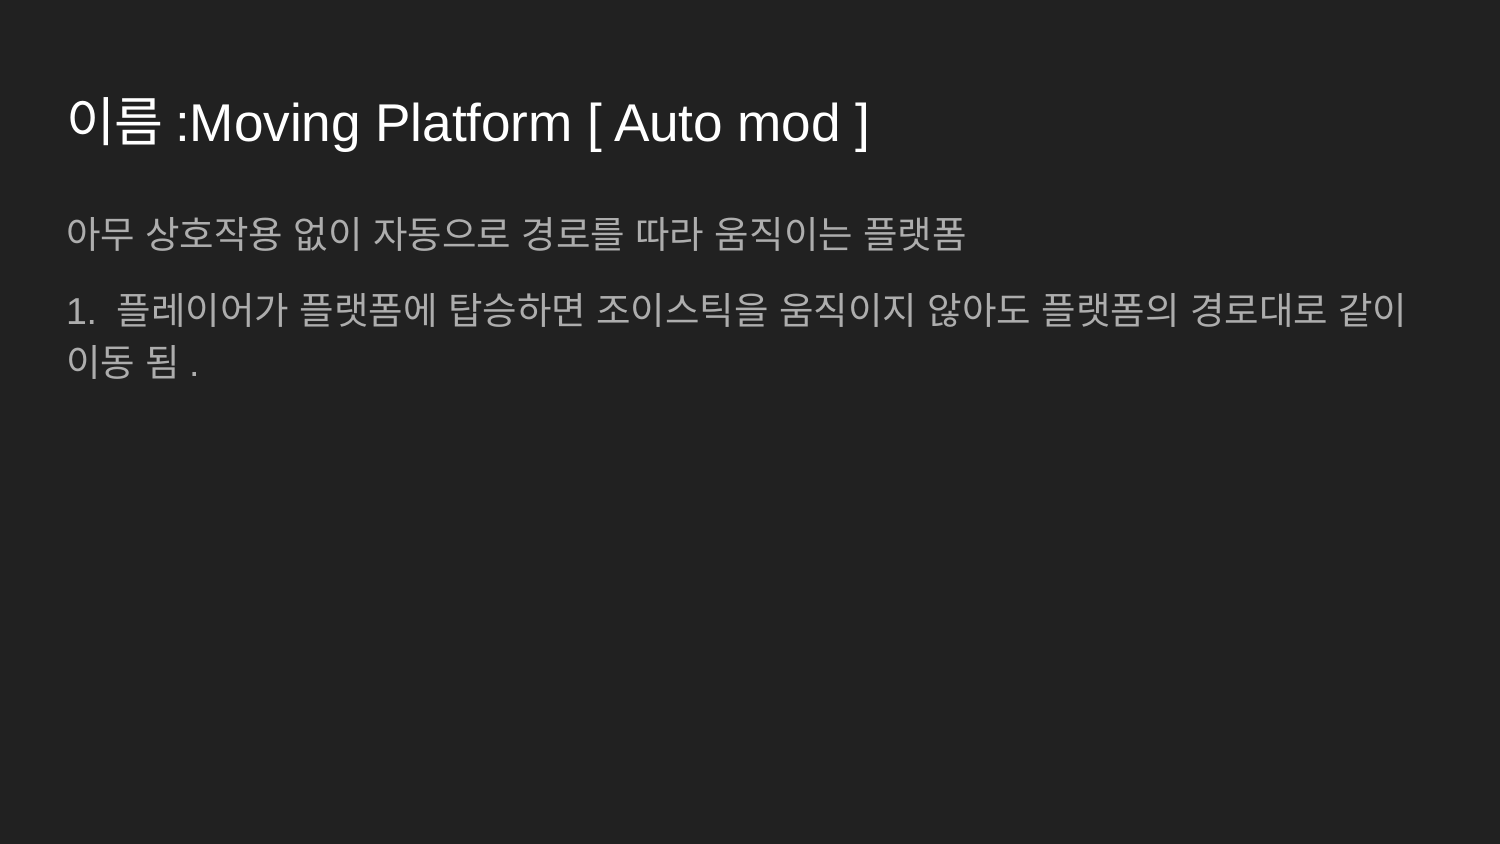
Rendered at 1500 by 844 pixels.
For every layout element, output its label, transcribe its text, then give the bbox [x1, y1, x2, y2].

list 아무 상호작용 없이 자동으로 경로를 따라 움직이는 플랫폼 1. 플레이어가 플랫폼에 탑승하면 조이스틱을 움직이지 않아도 플랫폼의 경로대로 같이 이동 됨. [51, 189, 1449, 750]
title 이름:Moving Platform [ Auto mod ] [51, 72, 1449, 167]
